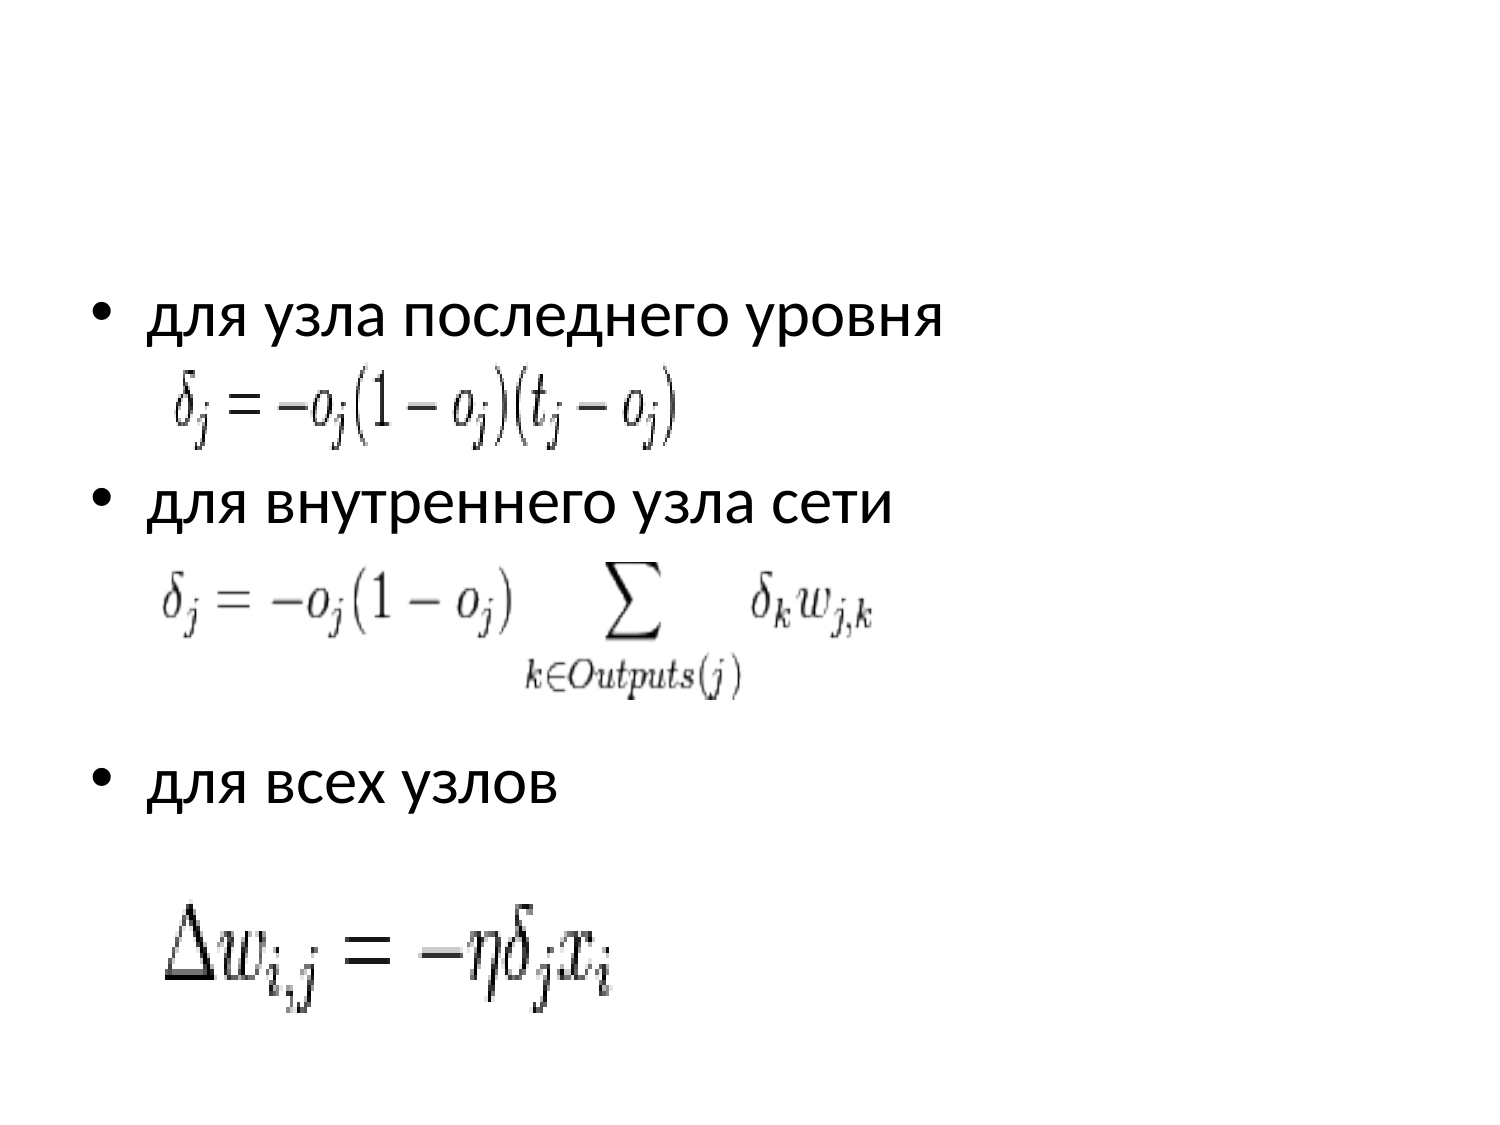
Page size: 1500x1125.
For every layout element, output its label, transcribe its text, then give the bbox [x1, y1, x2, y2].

list для узла последнего уровня для внутреннего узла сети для всех узлов [75, 262, 1425, 1005]
picture [174, 362, 676, 451]
picture [162, 899, 613, 1013]
picture [162, 562, 876, 701]
